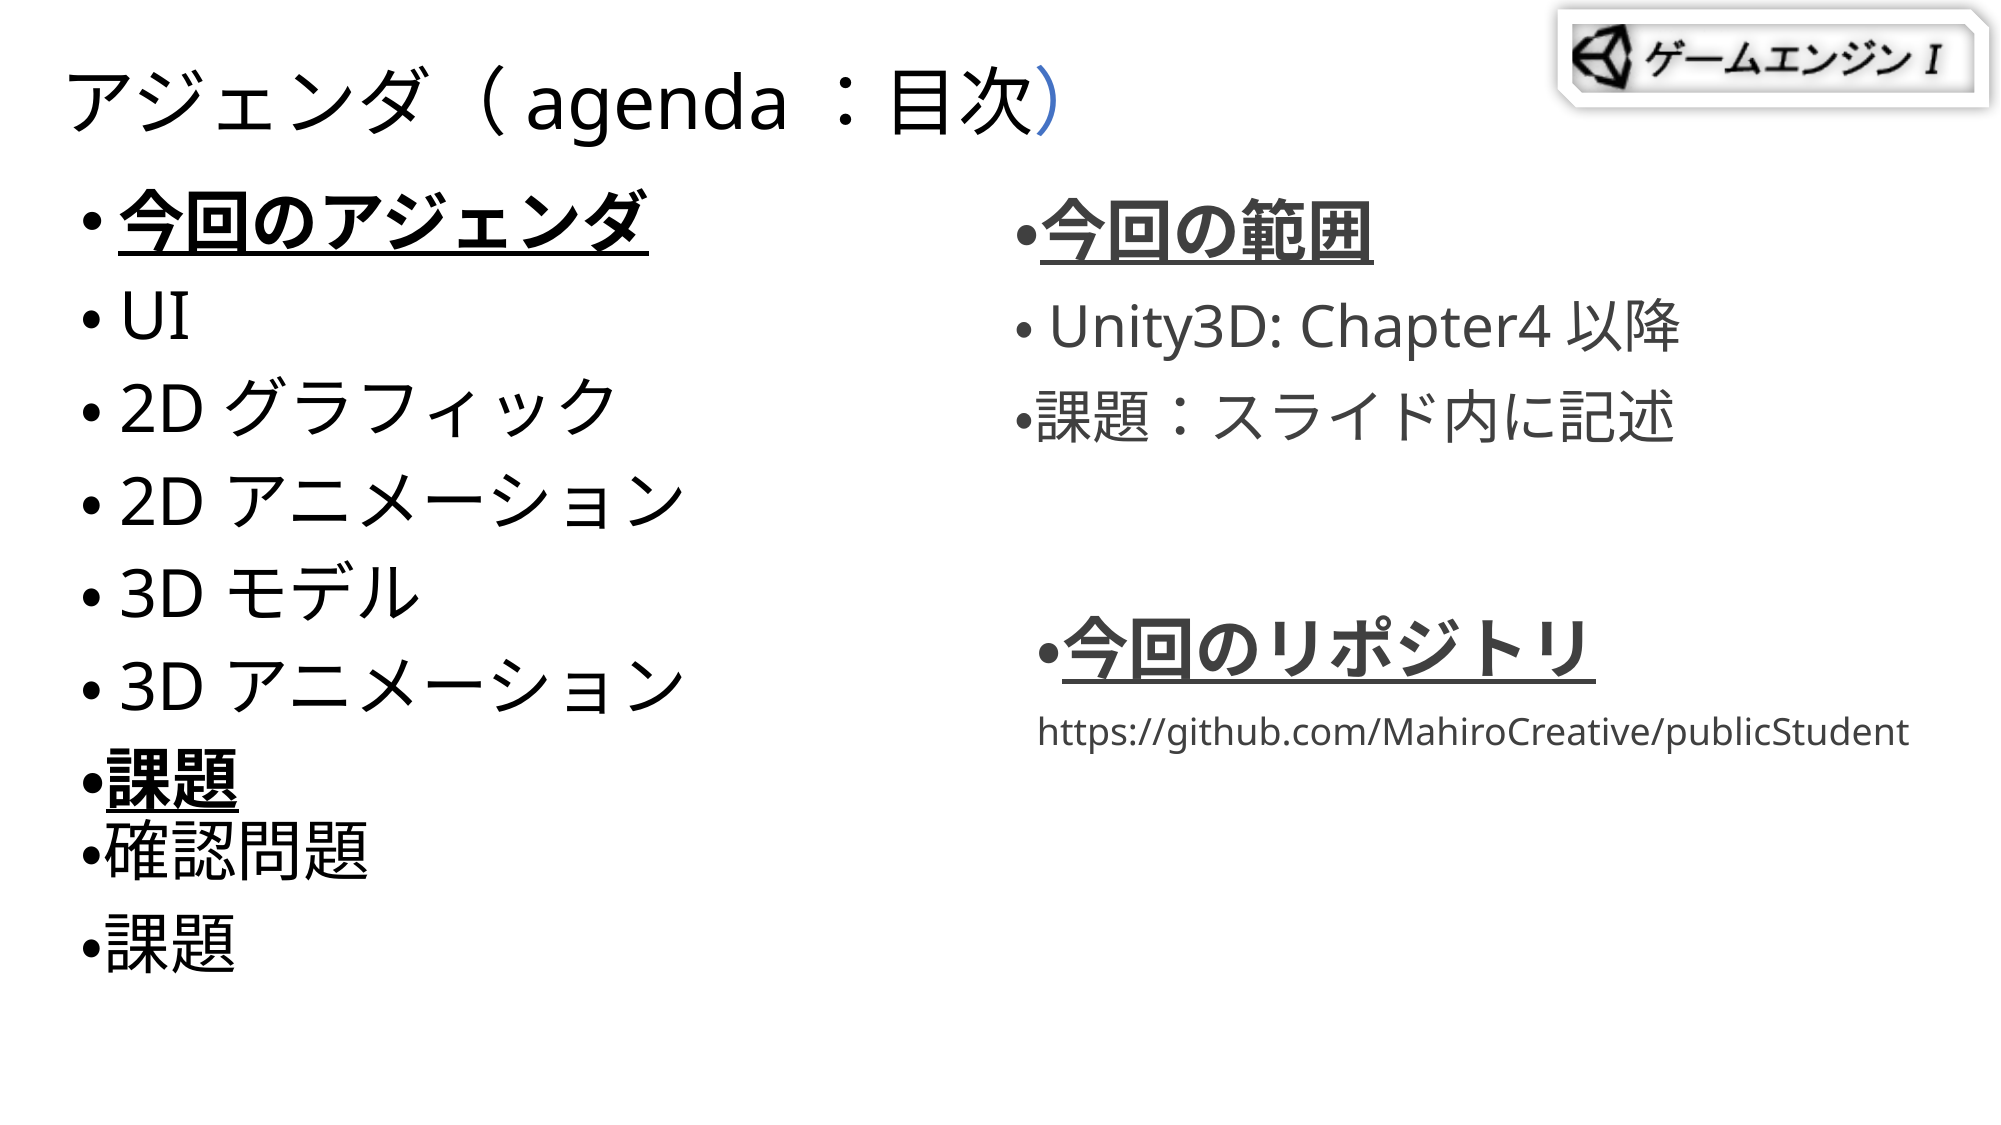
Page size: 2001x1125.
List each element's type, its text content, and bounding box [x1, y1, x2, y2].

list 今回のアジェンダ ・UI ・2Dグラフィック ・2Dアニメーション ・3Dモデル ・3Dアニメーション ・課題 ・確認問題 ・課題 [65, 181, 1000, 1078]
text_box アジェンダ（agenda：目次） [45, 47, 1456, 156]
text_box ・今回の範囲 ・Unity3D: Chapter4以降 ・課題：スライド内に記述 [999, 181, 1752, 519]
picture [1564, 16, 1982, 100]
text_box ・今回のリポジトリ https://github.com/MahiroCreative/publicStudent [1021, 599, 2000, 938]
